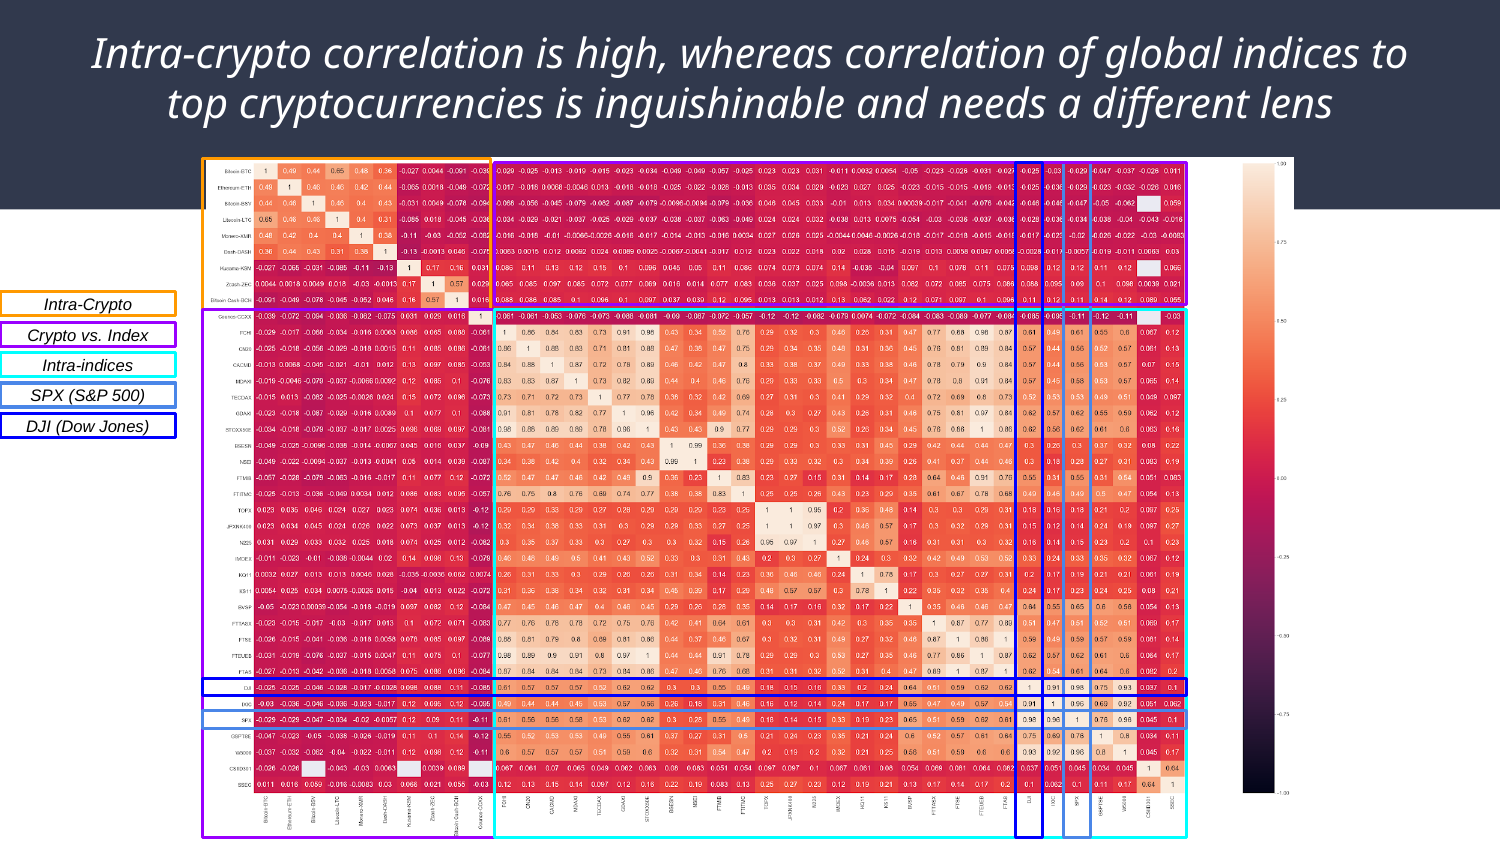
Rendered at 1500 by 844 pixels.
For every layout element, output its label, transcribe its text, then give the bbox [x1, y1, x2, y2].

text_box SPX (S&P 500) [0, 383, 176, 408]
text_box Intra-indices [0, 352, 176, 377]
text_box Intra-Crypto [0, 291, 176, 316]
text_box Crypto vs. Index [0, 322, 176, 347]
text_box DJI (Dow Jones) [0, 413, 176, 438]
picture [205, 157, 1294, 844]
title Intra-crypto correlation is high, whereas correlation of global indices to top cryptocurrencies is inguishinable and needs a different lens [51, 12, 1450, 133]
